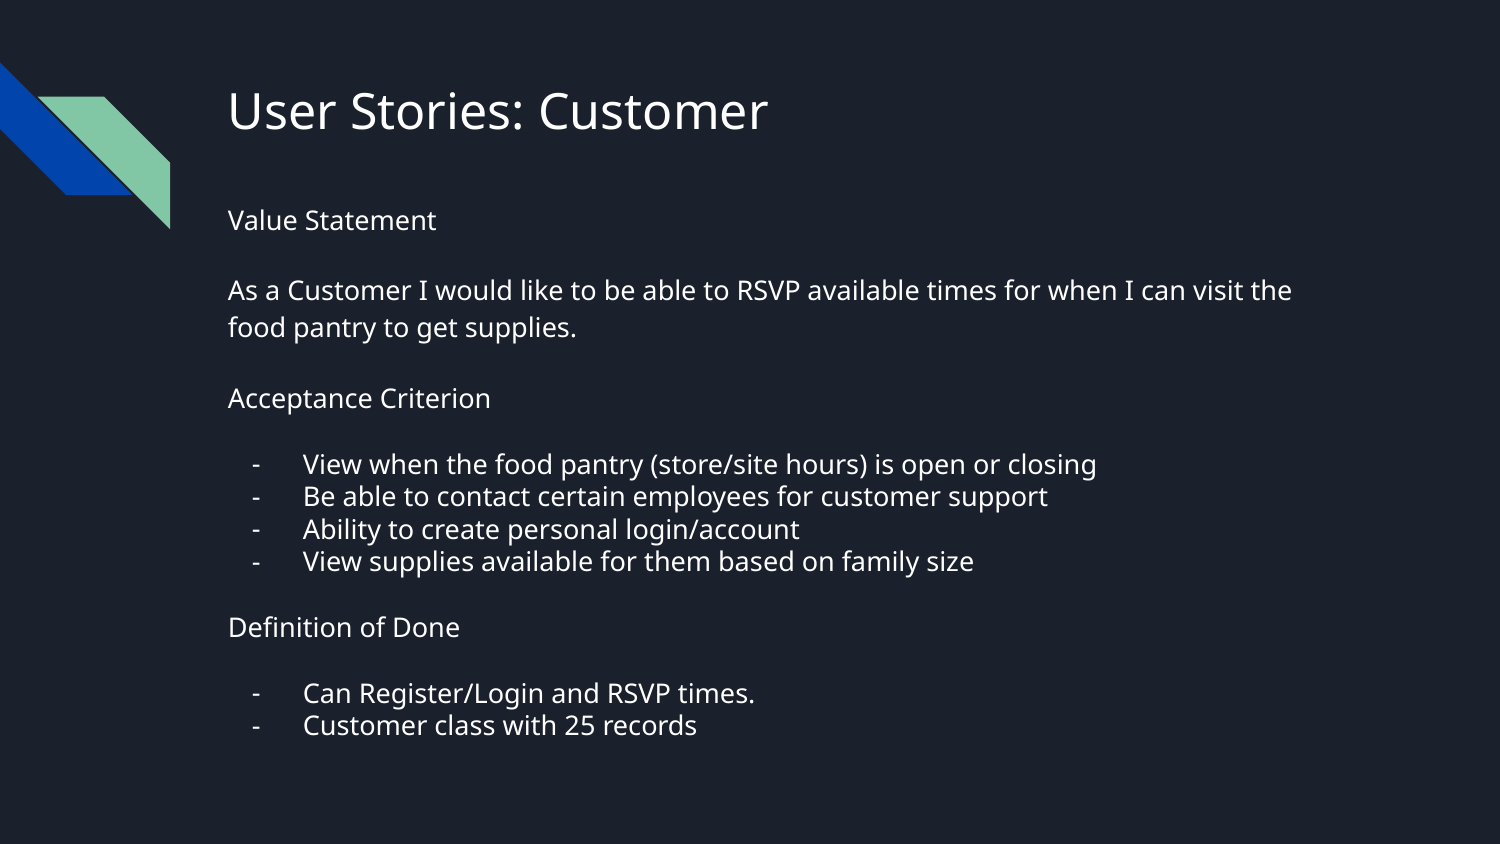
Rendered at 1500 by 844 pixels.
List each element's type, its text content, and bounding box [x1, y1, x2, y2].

list Value Statement As a Customer I would like to be able to RSVP available times for when I can visit the food pantry to get supplies. Acceptance Criterion View when the food pantry (store/site hours) is open or closing Be able to contact certain employees for customer support Ability to create personal login/account View supplies available for them based on family size Definition of Done Can Register/Login and RSVP times. Customer class with 25 records [212, 183, 1368, 661]
title User Stories: Customer [212, 64, 1368, 183]
